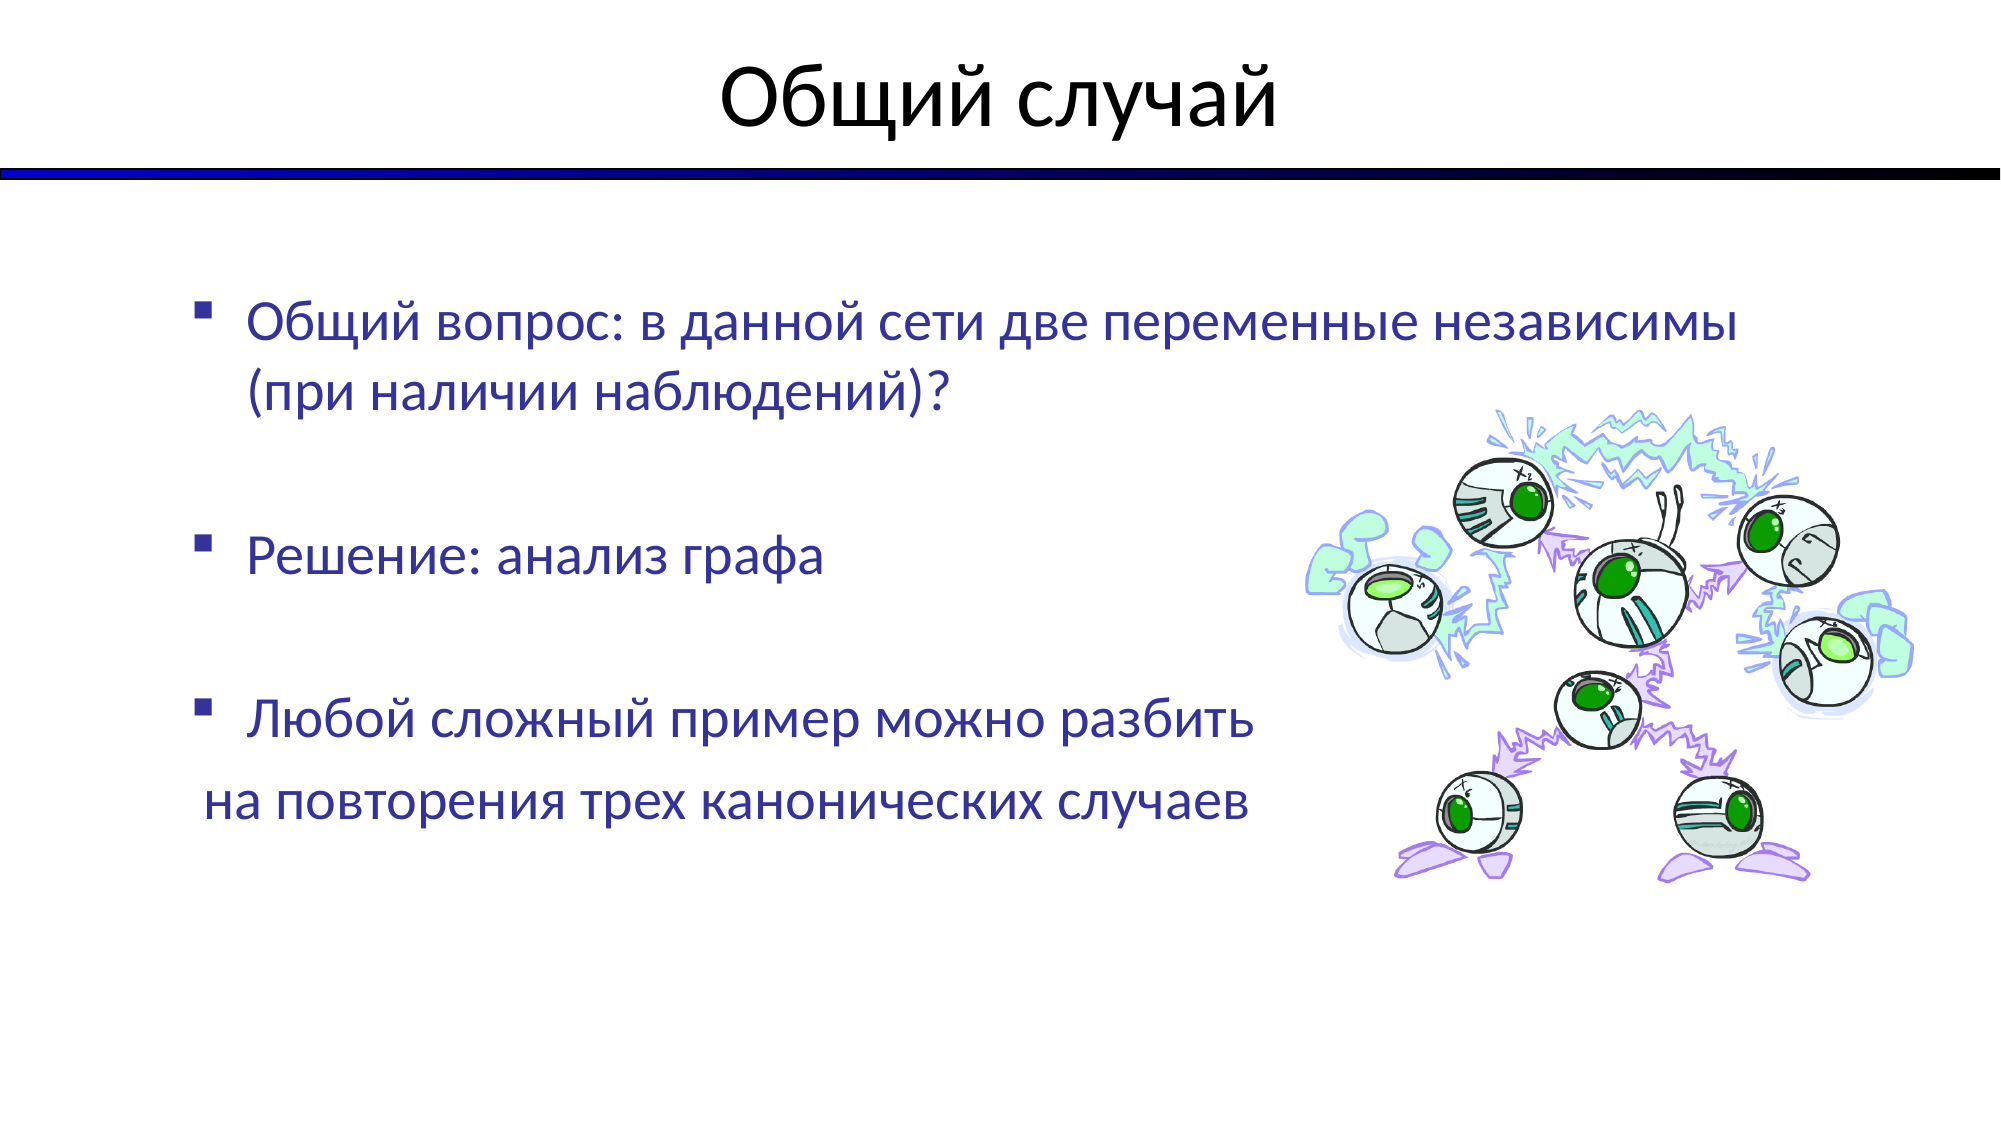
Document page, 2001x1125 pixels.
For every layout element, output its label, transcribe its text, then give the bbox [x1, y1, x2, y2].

list Общий вопрос: в данной сети две переменные независимы (при наличии наблюдений)? Решение: анализ графа Любой сложный пример можно разбить на повторения трех канонических случаев [174, 274, 1826, 1006]
picture [1299, 399, 1920, 888]
title Общий случай [0, 0, 2000, 184]
